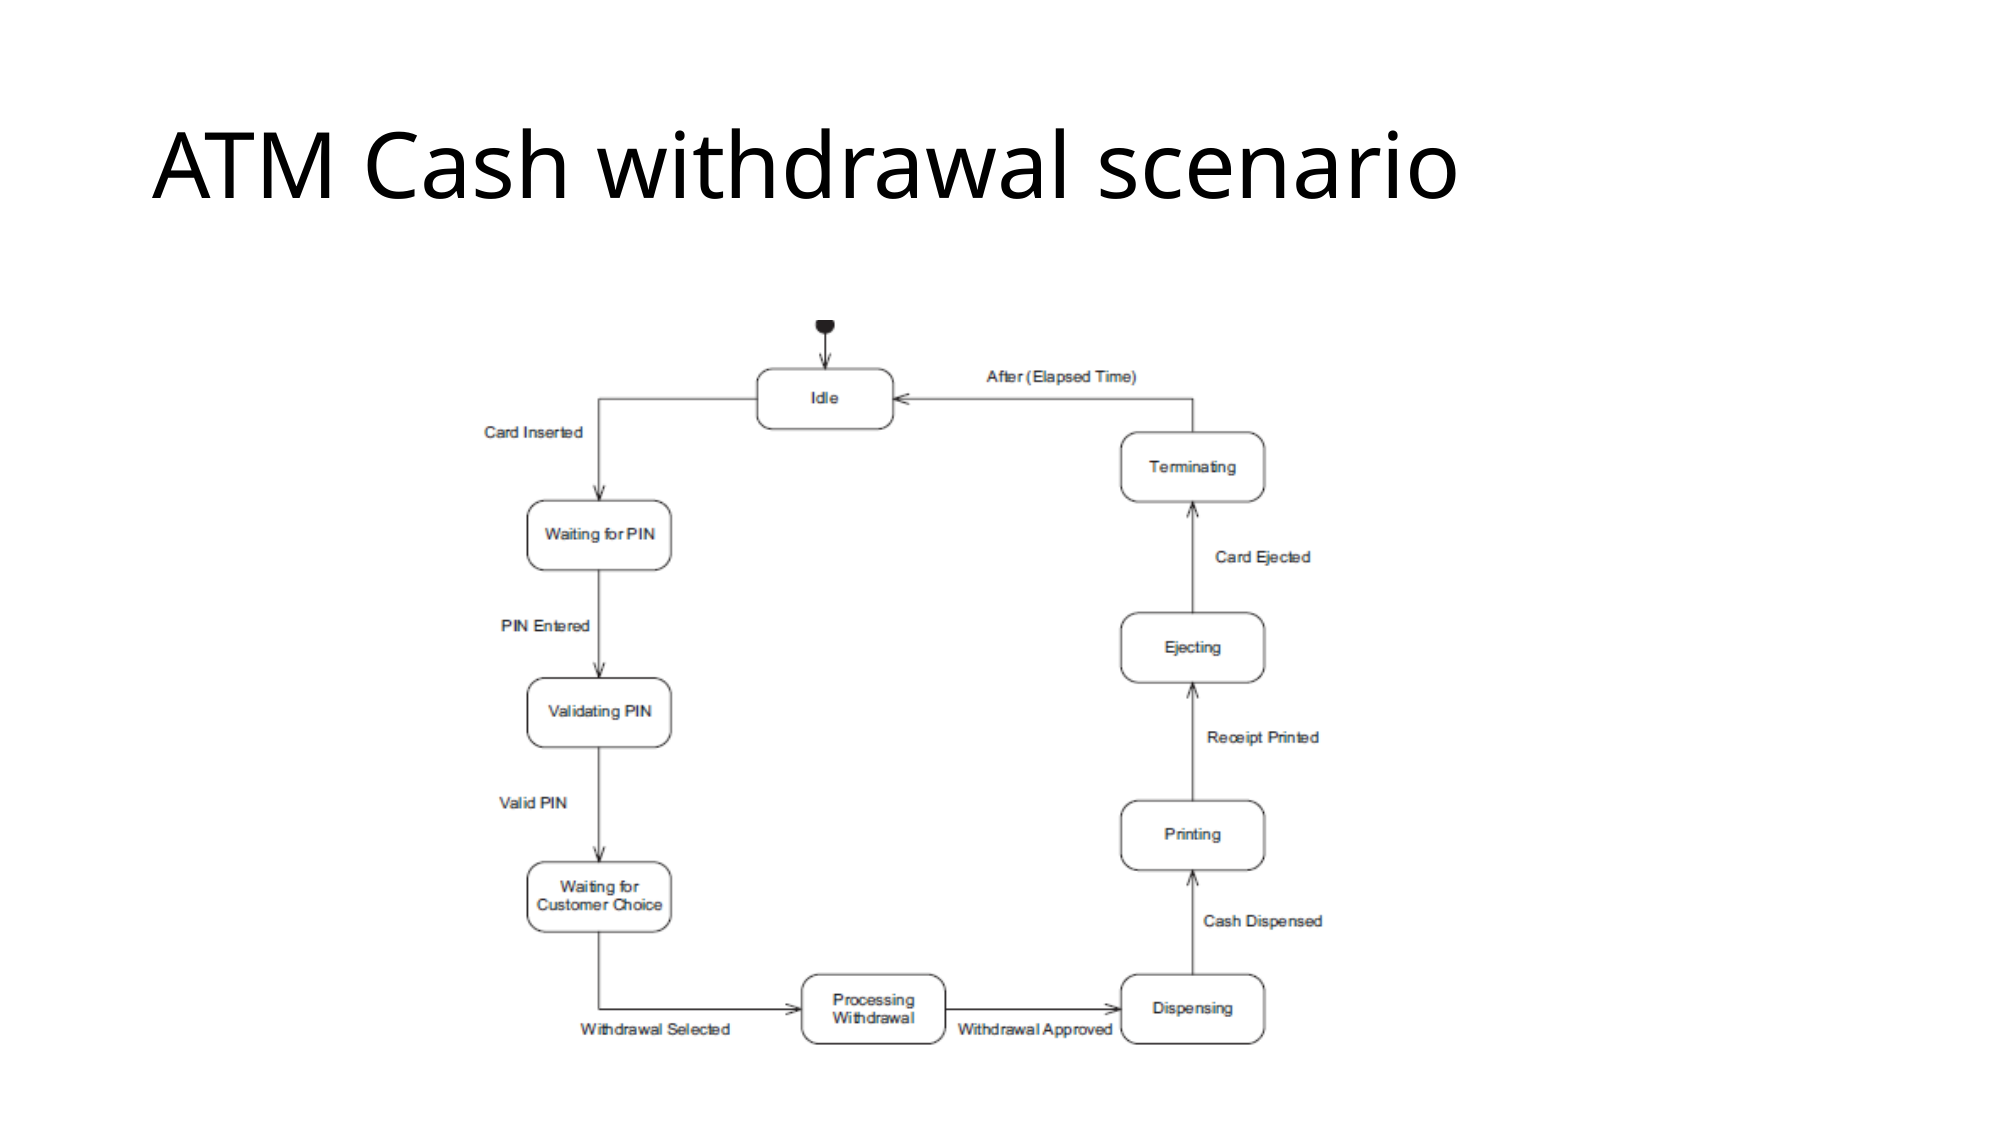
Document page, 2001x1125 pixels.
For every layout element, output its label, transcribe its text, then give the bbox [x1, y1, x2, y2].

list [444, 320, 1438, 1056]
title ATM Cash withdrawal scenario [137, 59, 1863, 278]
